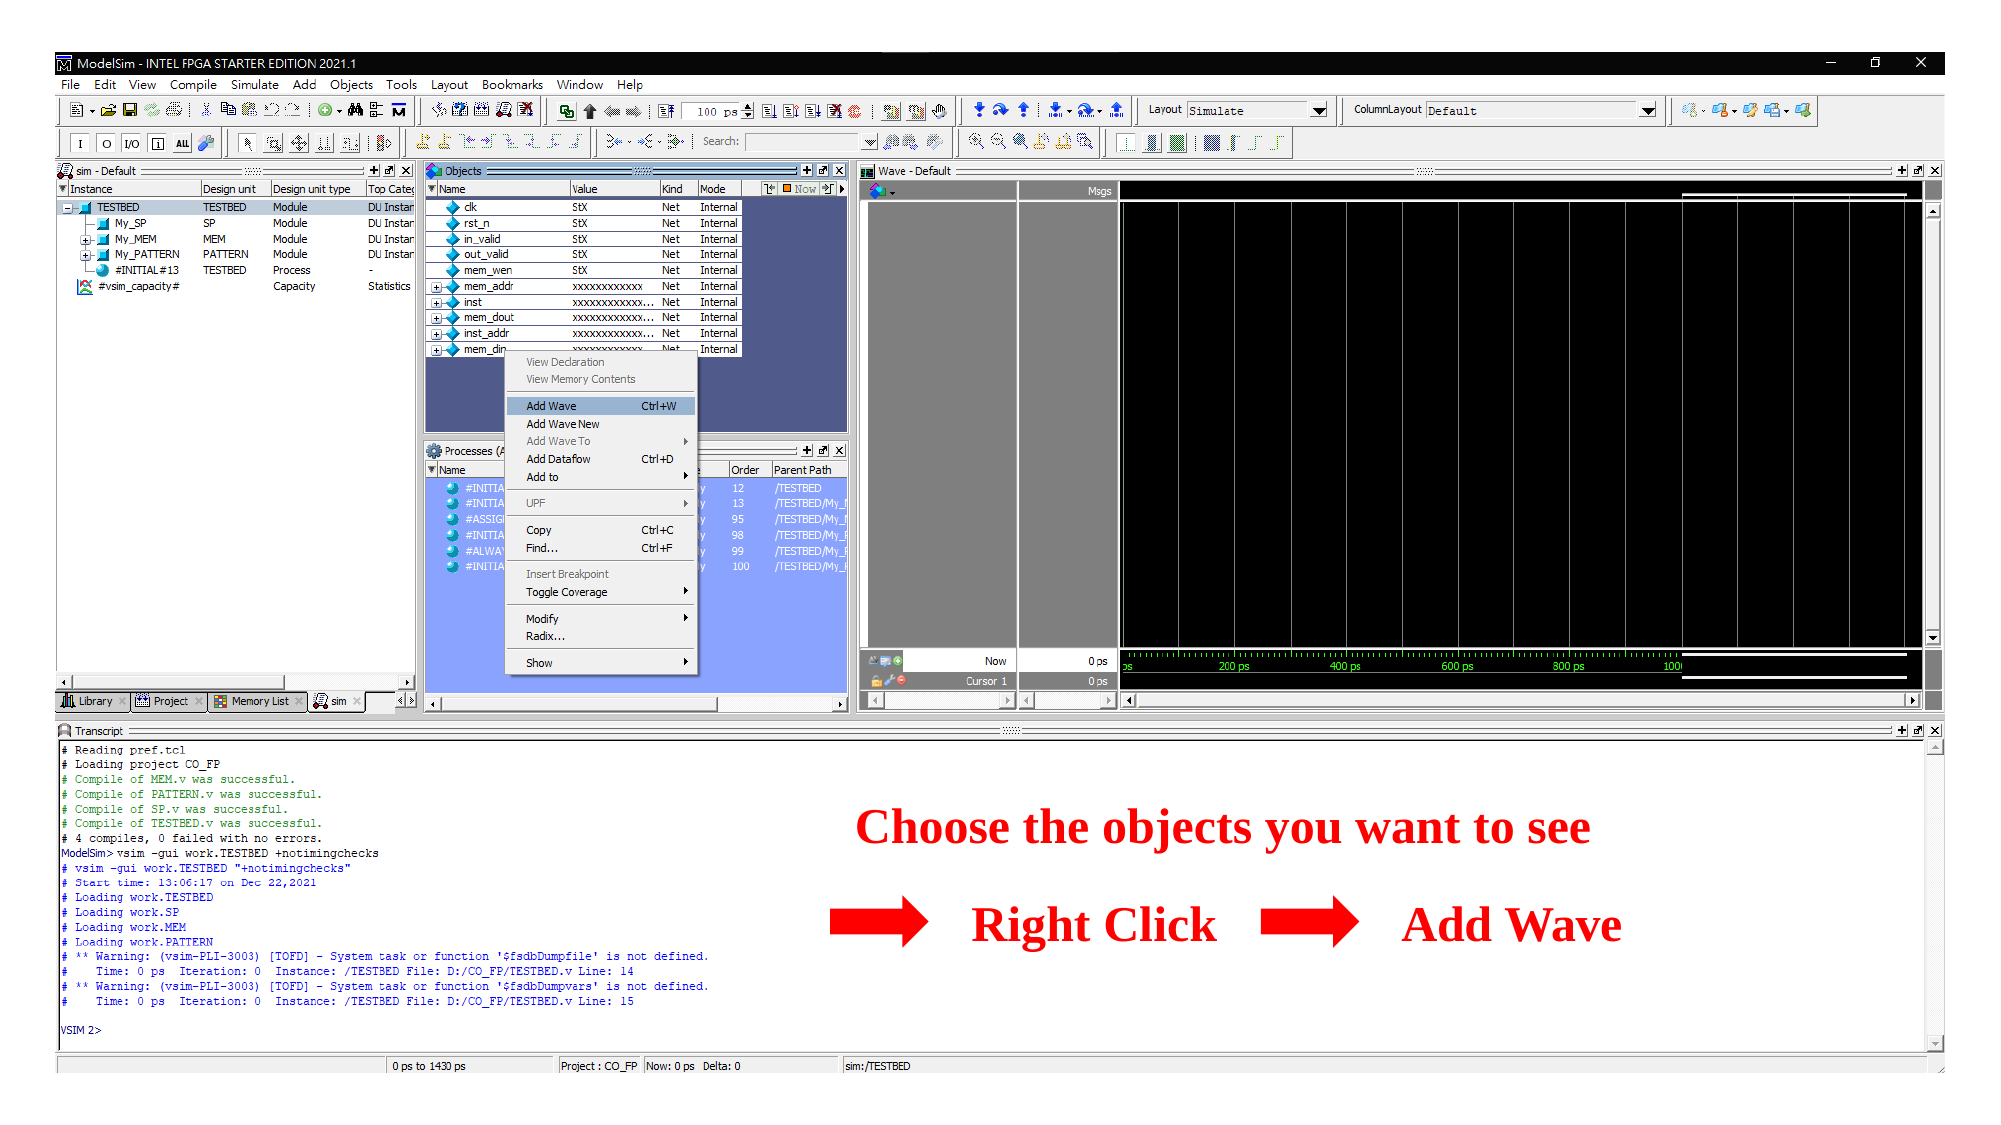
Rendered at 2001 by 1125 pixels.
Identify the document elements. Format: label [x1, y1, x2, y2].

picture [55, 51, 1945, 1073]
